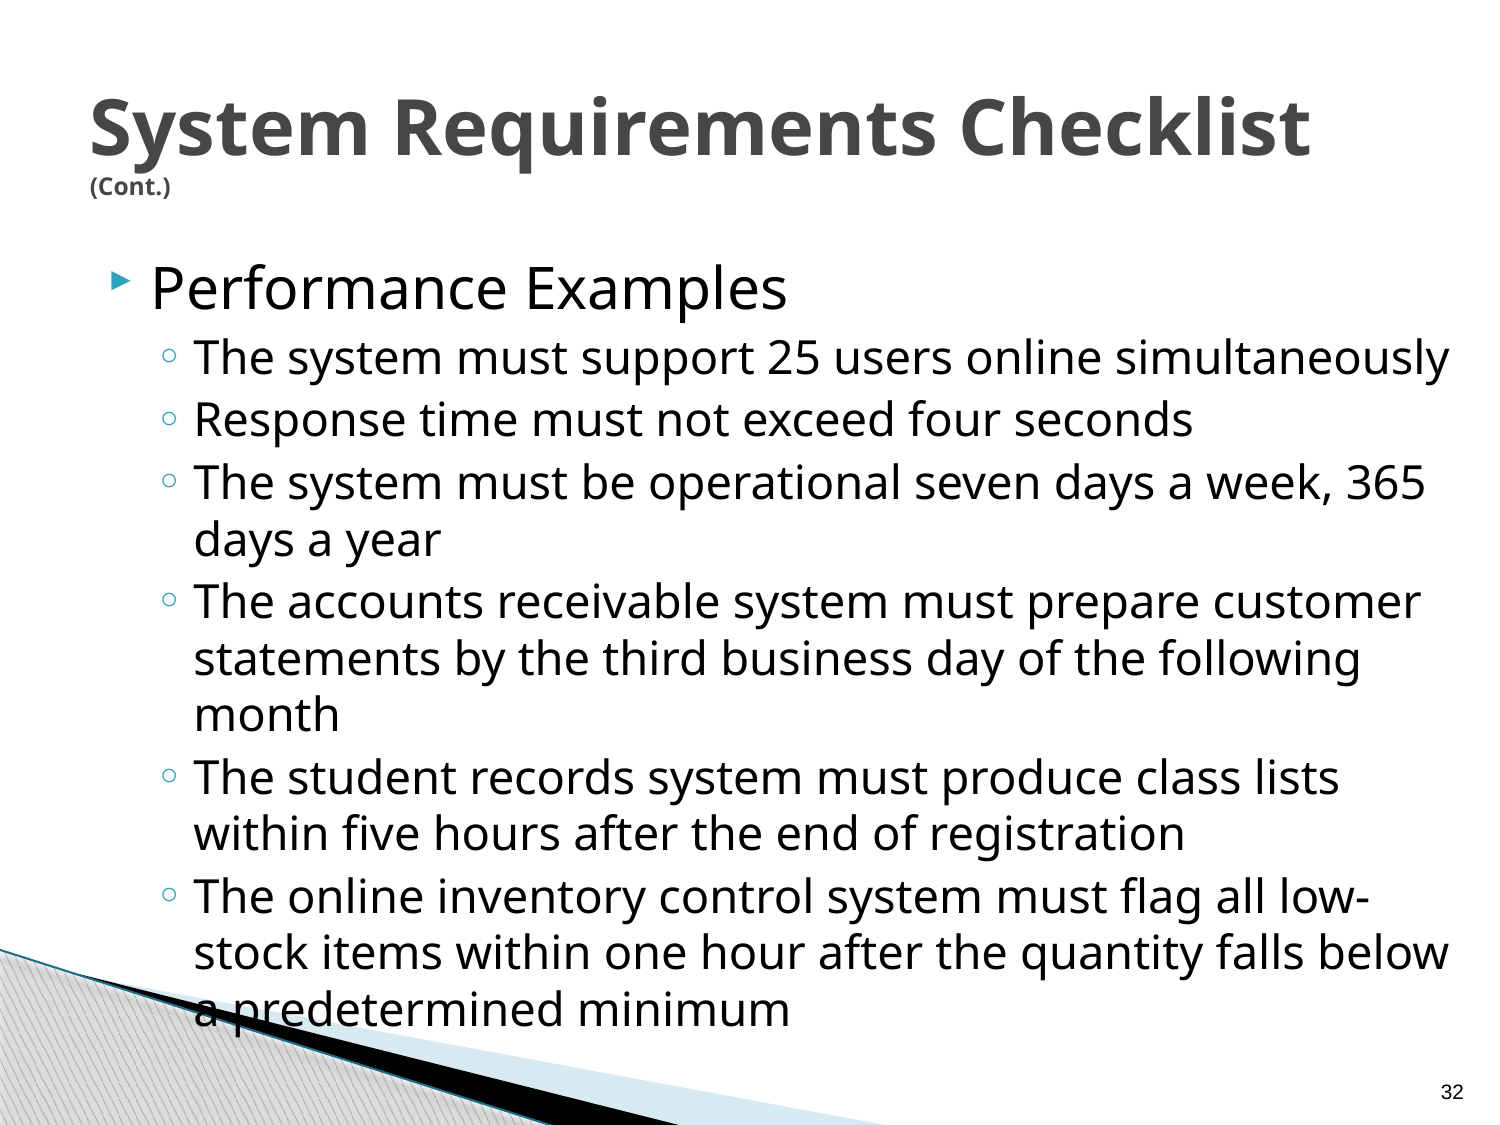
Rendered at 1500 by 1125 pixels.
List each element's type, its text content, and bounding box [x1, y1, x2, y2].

slide_number 32 [1418, 1051, 1479, 1112]
list Performance Examples The system must support 25 users online simultaneously Response time must not exceed four seconds The system must be operational seven days a week, 365 days a year The accounts receivable system must prepare customer statements by the third business day of the following month The student records system must produce class lists within five hours after the end of registration The online inventory control system must flag all low-stock items within one hour after the quantity falls below a predetermined minimum [75, 243, 1475, 1063]
title System Requirements Checklist (Cont.) [75, 45, 1425, 233]
